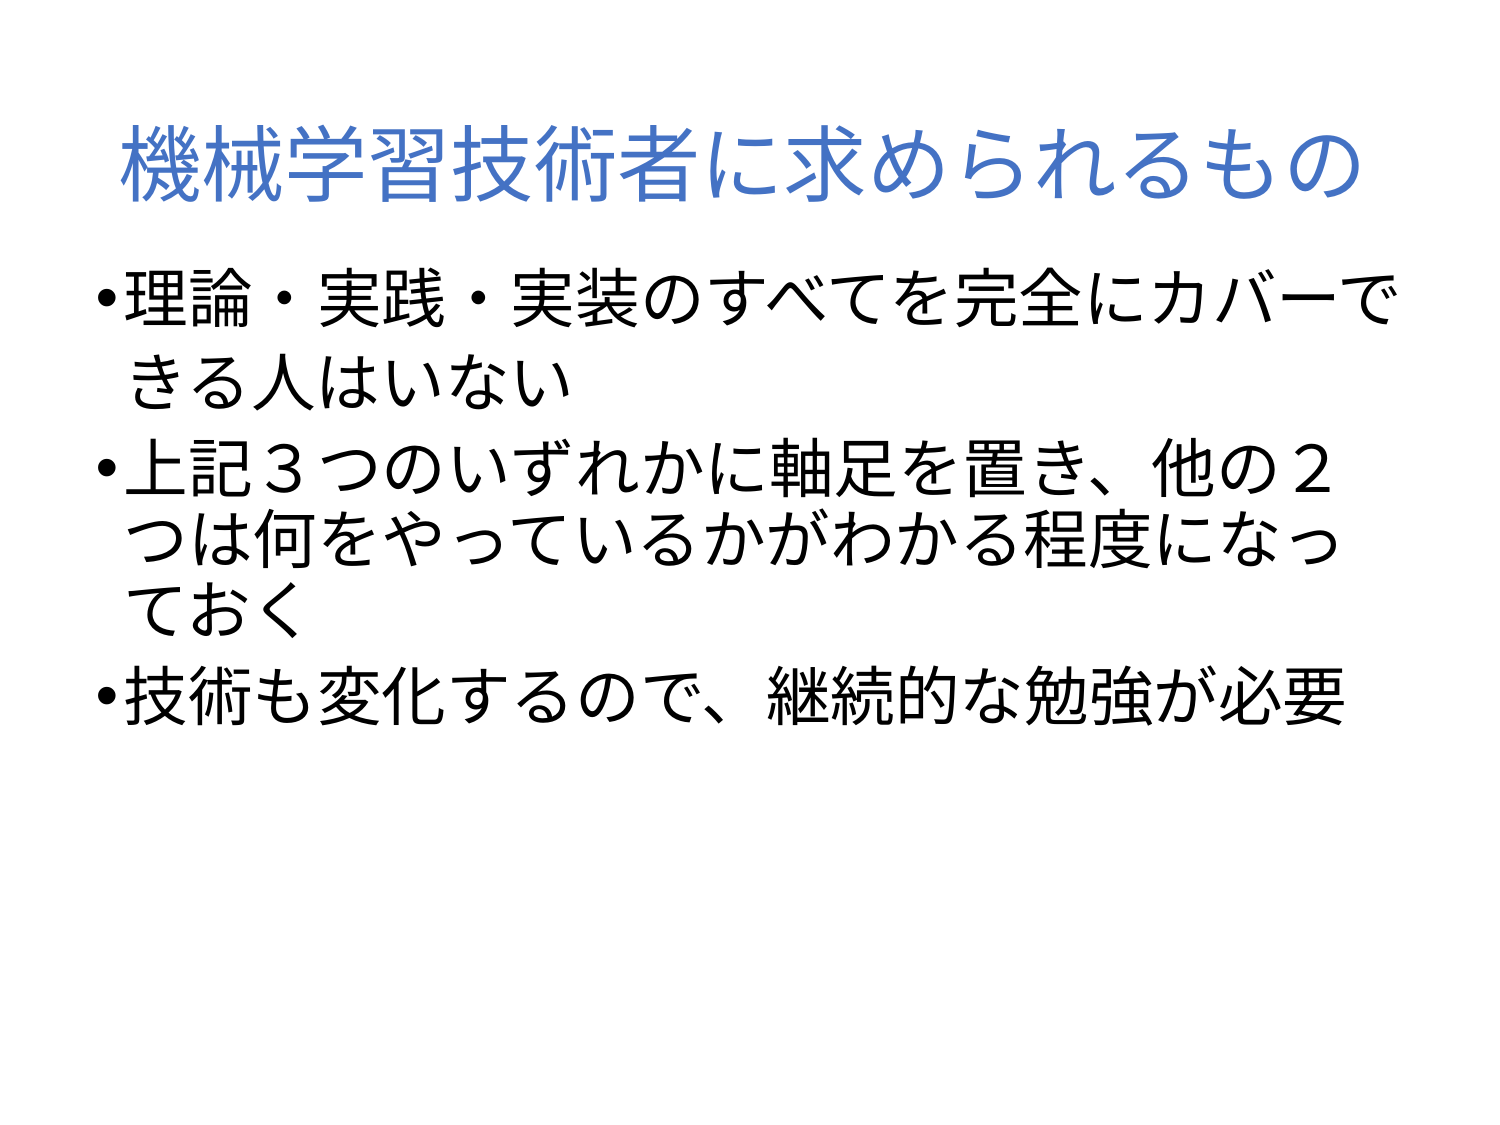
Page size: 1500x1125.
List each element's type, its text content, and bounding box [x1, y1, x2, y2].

title 機械学習技術者に求められるもの [103, 59, 1397, 244]
list 理論・実践・実装のすべてを完全にカバーできる人はいない 上記３つのいずれかに軸足を置き、他の２つは何をやっているかがわかる程度になっておく 技術も変化するので、継続的な勉強が必要 [80, 244, 1420, 1066]
